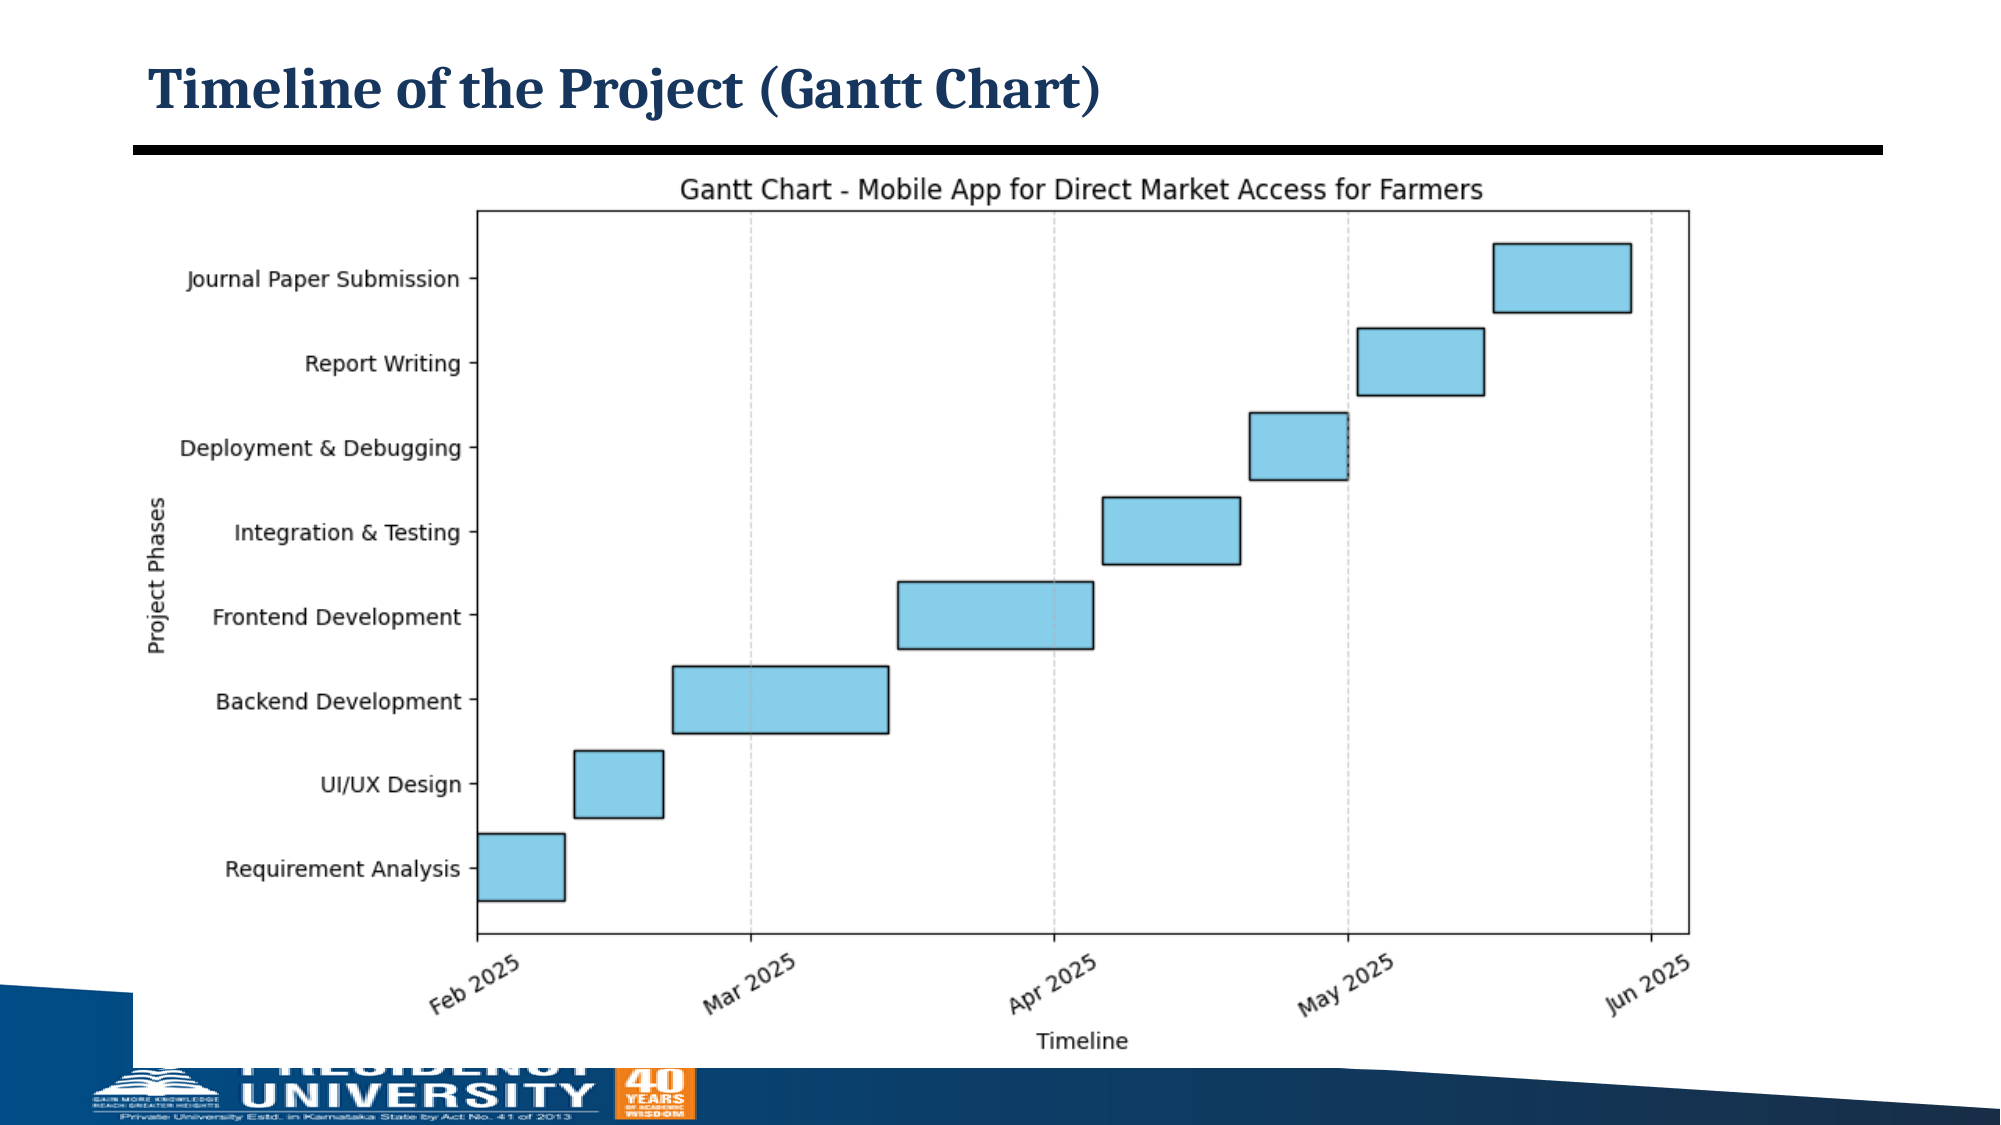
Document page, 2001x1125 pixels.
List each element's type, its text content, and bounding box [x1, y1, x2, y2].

picture [0, 162, 2000, 1125]
title Timeline of the Project (Gantt Chart) [133, 45, 1884, 125]
